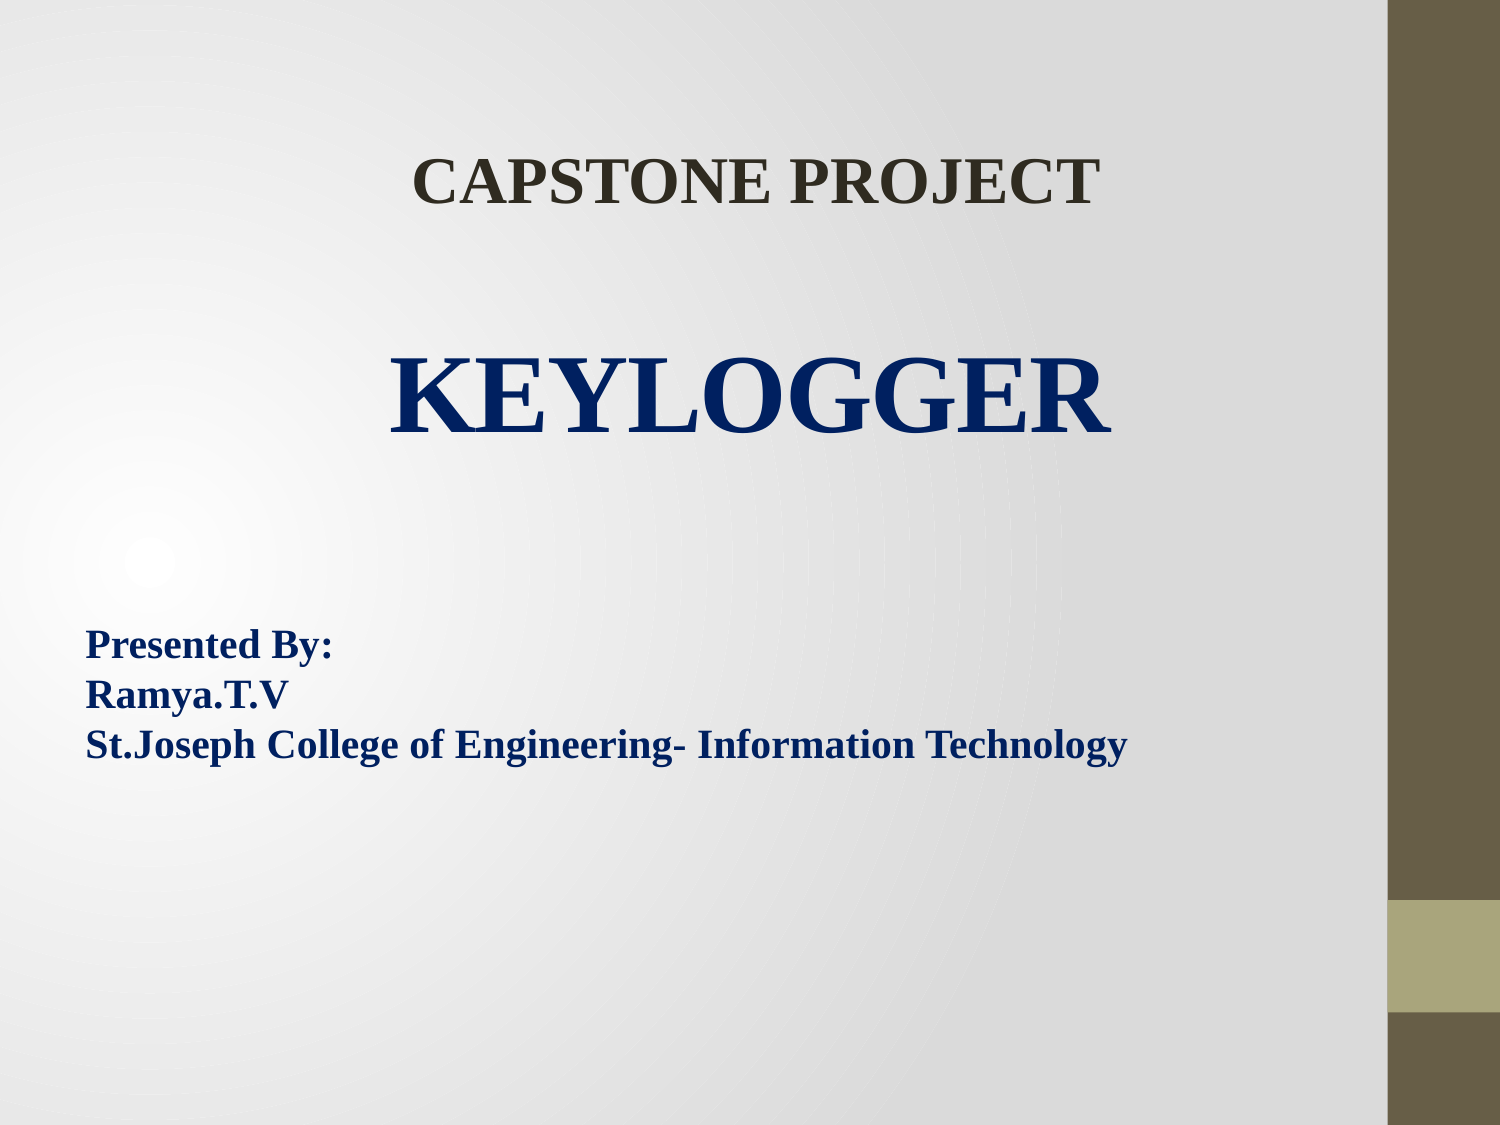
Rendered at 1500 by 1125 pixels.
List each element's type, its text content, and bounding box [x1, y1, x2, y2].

title KEYLOGGER [0, 302, 1500, 463]
text_box CAPSTONE PROJECT [0, 128, 1500, 224]
text_box Presented By: Ramya.T.V St.Joseph College of Engineering- Information Technology [70, 609, 1380, 775]
